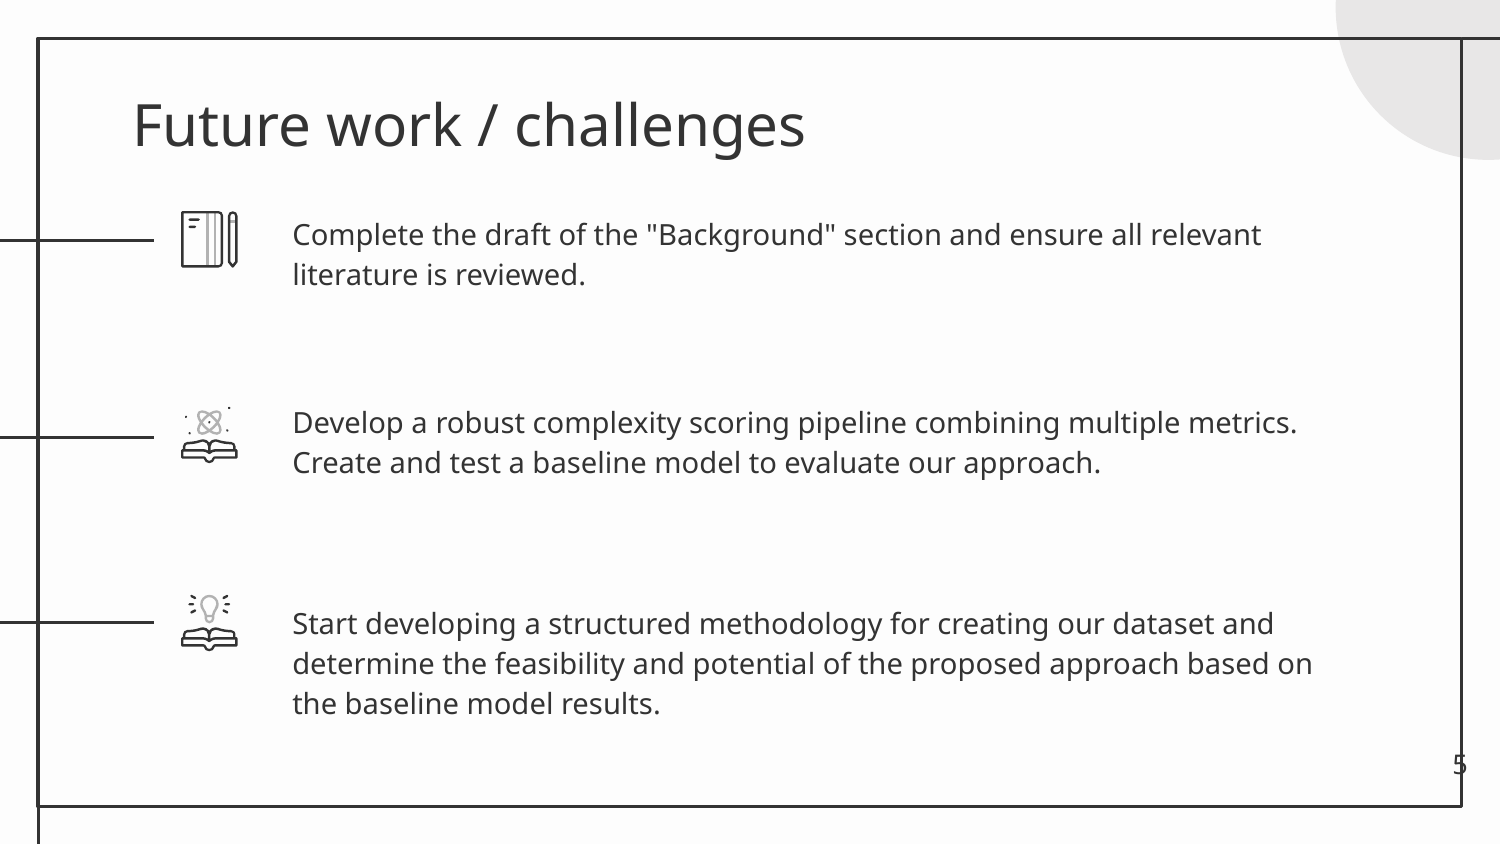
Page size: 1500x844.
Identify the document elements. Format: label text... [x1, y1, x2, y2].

subtitle Develop a robust complexity scoring pipeline combining multiple metrics. Create and test a baseline model to evaluate our approach. [277, 383, 1362, 487]
subtitle Start developing a structured methodology for creating our dataset and determine the feasibility and potential of the proposed approach based on the baseline model results. [277, 584, 1362, 688]
title Future work / challenges [116, 72, 1382, 167]
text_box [180, 210, 238, 268]
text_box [180, 594, 238, 652]
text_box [180, 406, 238, 464]
subtitle Complete the draft of the "Background" section and ensure all relevant literature is reviewed. [277, 195, 1362, 299]
slide_number ‹#› [1392, 731, 1483, 809]
